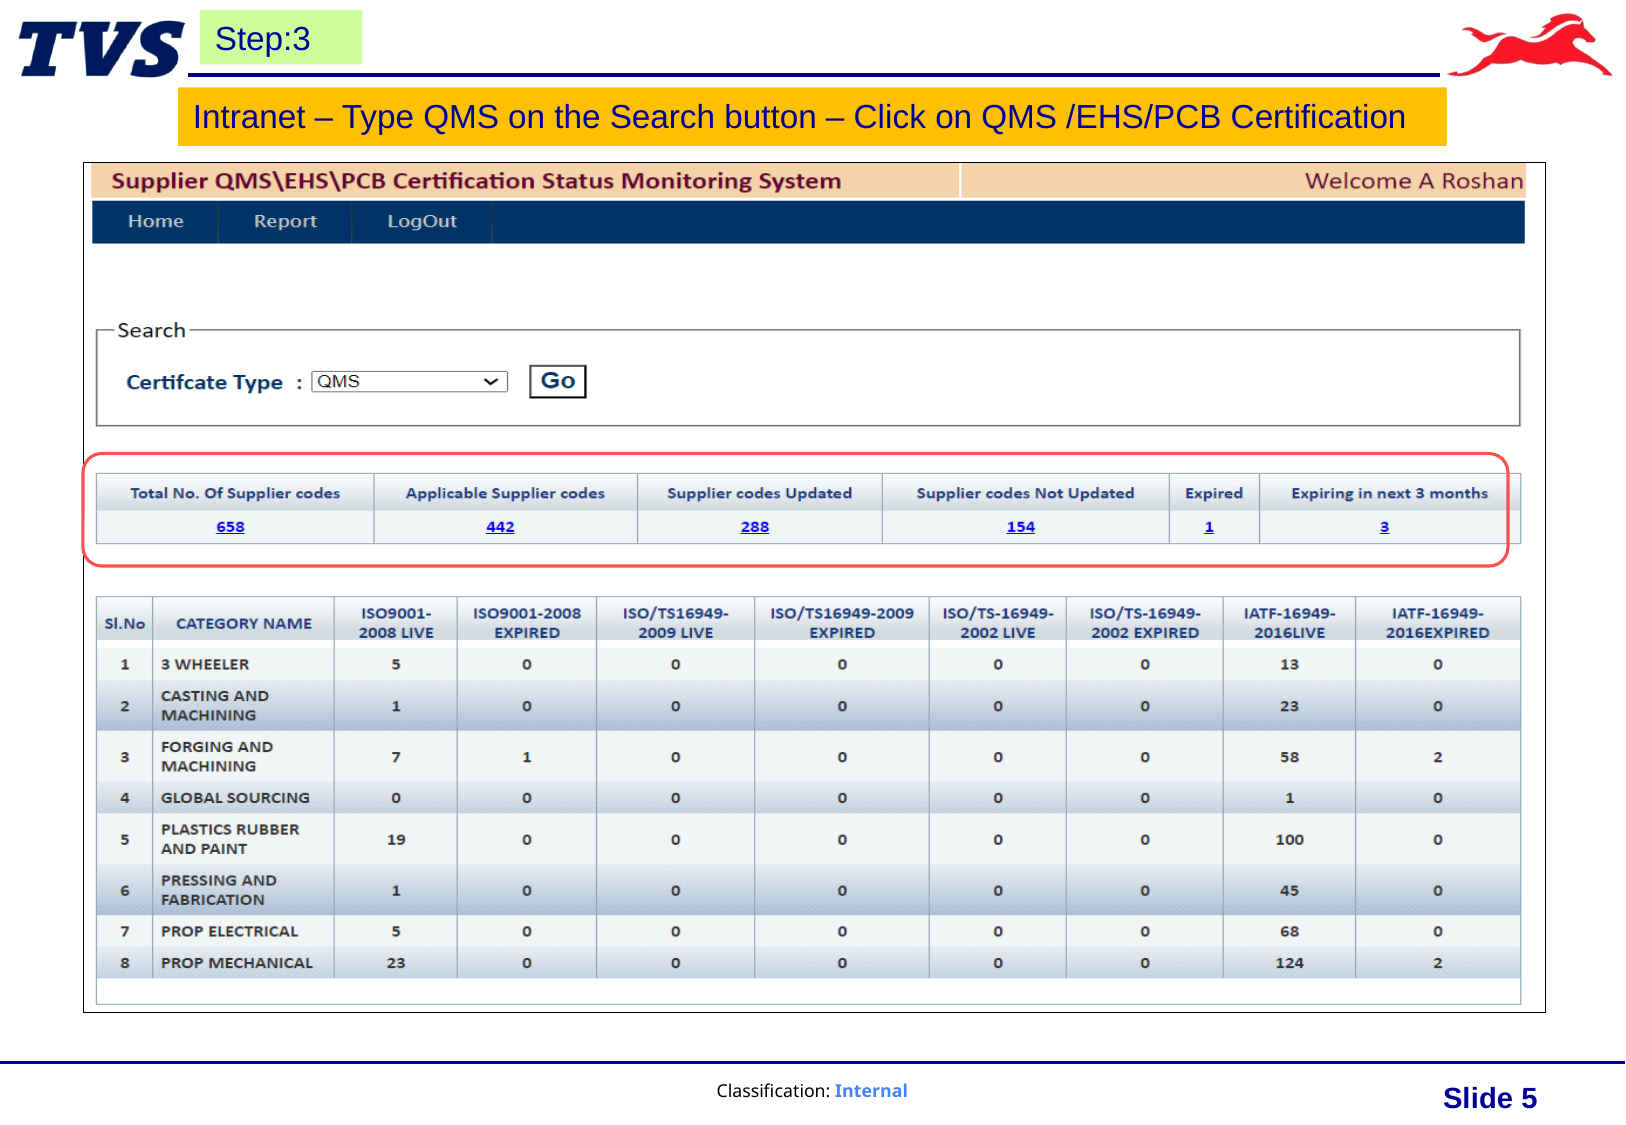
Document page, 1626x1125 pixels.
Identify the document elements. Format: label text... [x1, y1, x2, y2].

picture [1440, 0, 1625, 101]
text_box Intranet – Type QMS on the Search button – Click on QMS /EHS/PCB Certification [178, 87, 1447, 143]
picture [82, 162, 1546, 1013]
picture [0, 0, 193, 101]
text_box Step:3 [199, 9, 363, 65]
